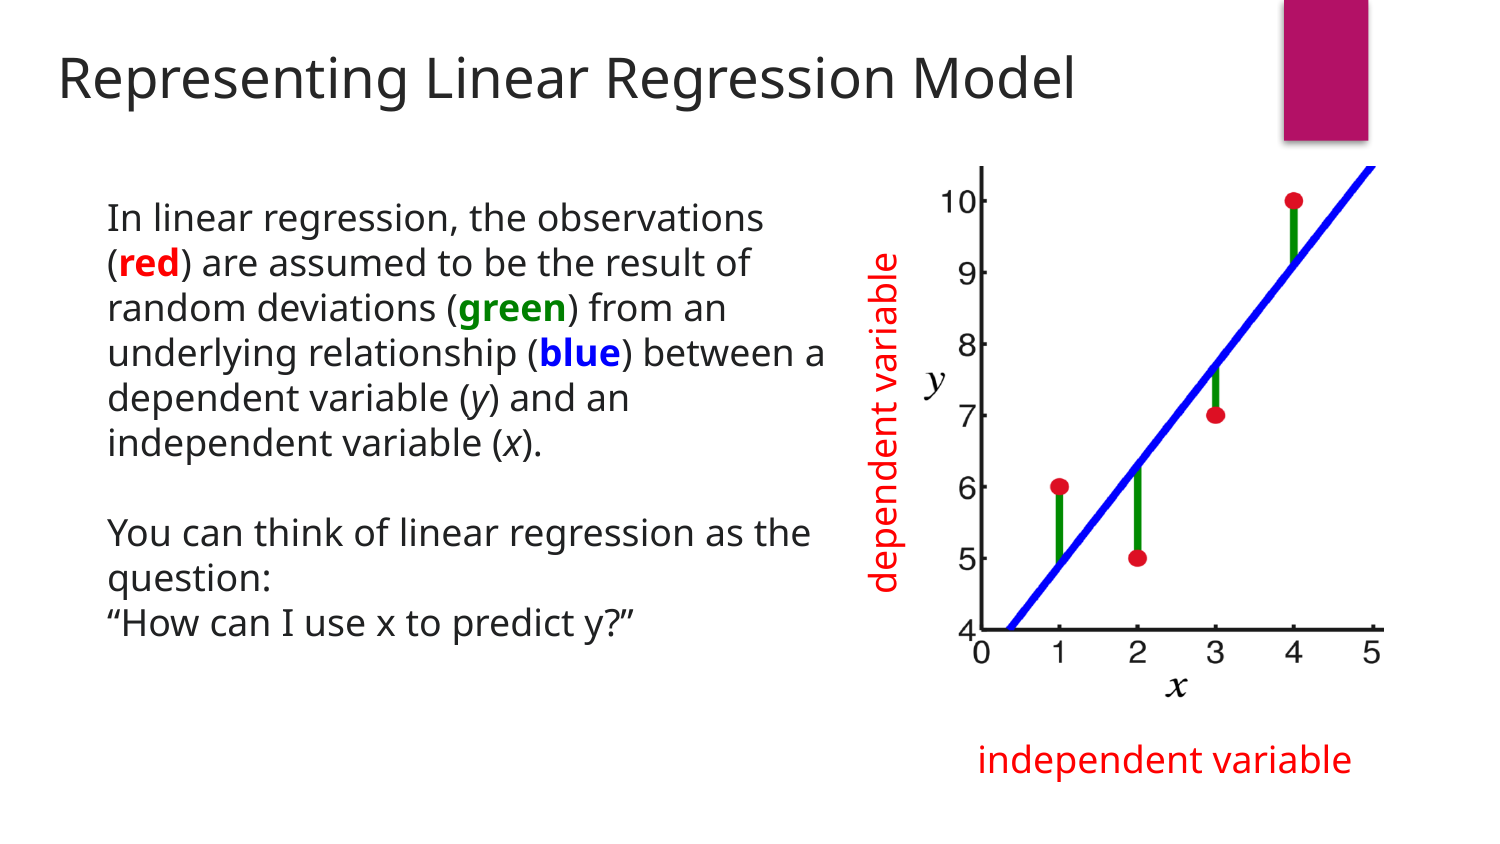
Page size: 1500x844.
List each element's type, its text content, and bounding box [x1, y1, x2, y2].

picture [920, 165, 1385, 702]
text_box In linear regression, the observations (red) are assumed to be the result of random deviations (green) from an underlying relationship (blue) between a dependent variable (y) and an independent variable (x). You can think of linear regression as the question: “How can I use x to predict y?” [92, 187, 843, 652]
text_box independent variable [962, 728, 1463, 789]
title Representing Linear Regression Model [42, 32, 1121, 120]
text_box dependent variable [851, 109, 911, 610]
